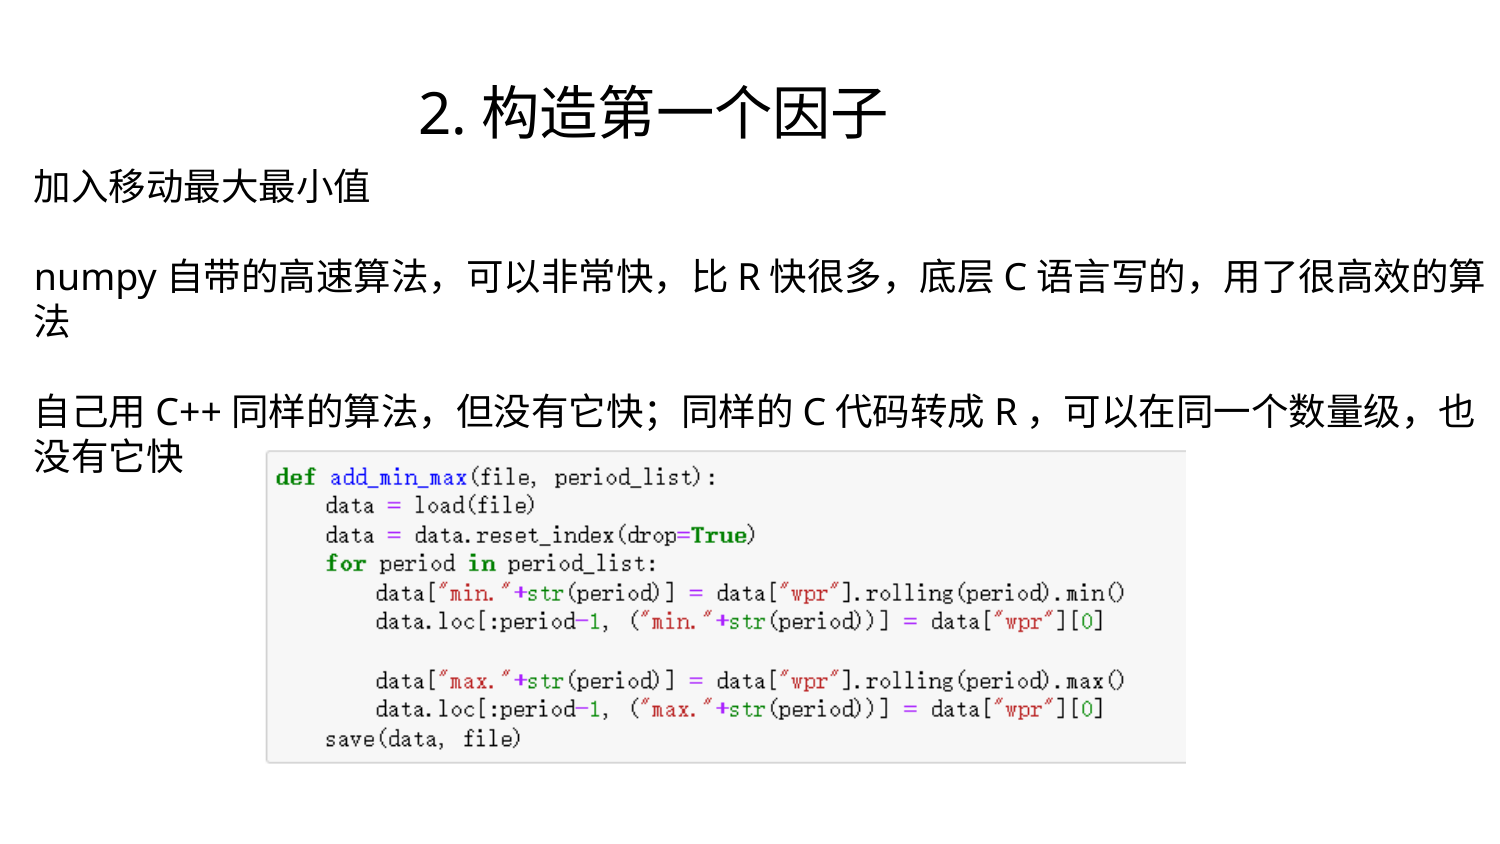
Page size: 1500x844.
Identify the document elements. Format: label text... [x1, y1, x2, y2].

text_box 加入移动最大最小值 numpy自带的高速算法，可以非常快，比R快很多，底层C语言写的，用了很高效的算法 自己用C++同样的算法，但没有它快；同样的C代码转成R，可以在同一个数量级，也没有它快 [19, 155, 1500, 486]
picture [263, 449, 1186, 767]
title 2.构造第一个因子 [403, 76, 1500, 155]
